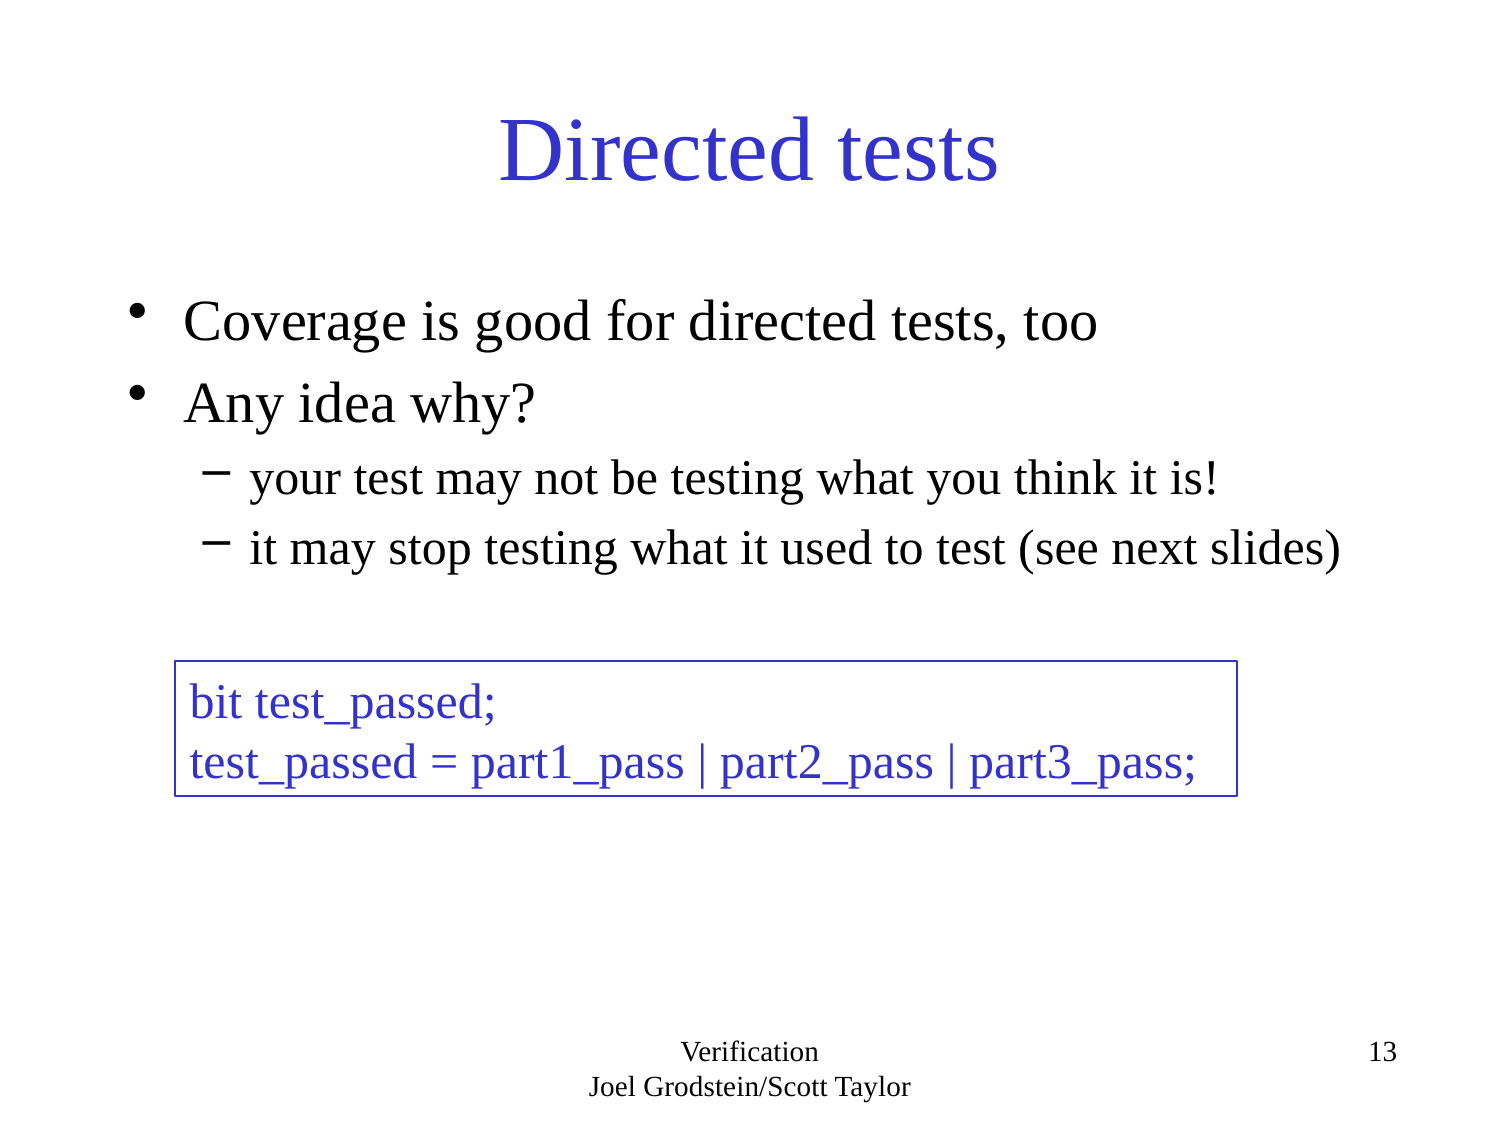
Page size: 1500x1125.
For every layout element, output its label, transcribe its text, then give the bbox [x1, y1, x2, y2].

list Coverage is good for directed tests, too Any idea why? your test may not be testing what you think it is! it may stop testing what it used to test (see next slides) [112, 275, 1388, 625]
footer Verification Joel Grodstein/Scott Taylor [512, 1024, 988, 1101]
title Directed tests [112, 50, 1388, 238]
text_box bit test_passed; test_passed = part1_pass | part2_pass | part3_pass; [174, 661, 1238, 797]
